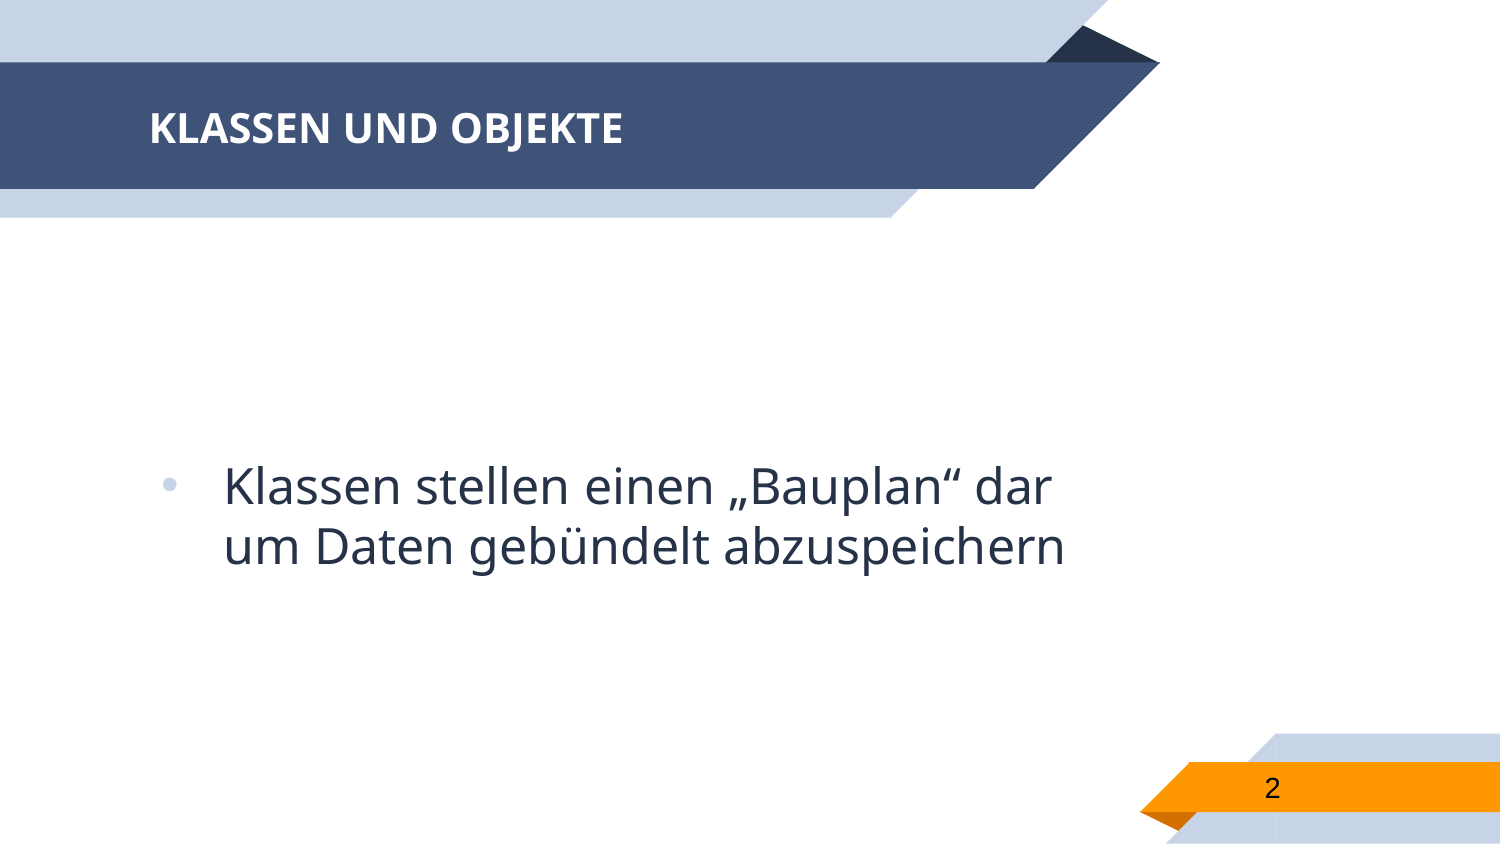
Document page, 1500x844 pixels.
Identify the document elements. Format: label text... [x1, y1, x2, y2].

list Klassen stellen einen „Bauplan“ dar um Daten gebündelt abzuspeichern [133, 256, 1140, 773]
slide_number 2 [1249, 760, 1494, 813]
title KLASSEN UND OBJEKTE [133, 64, 1035, 190]
